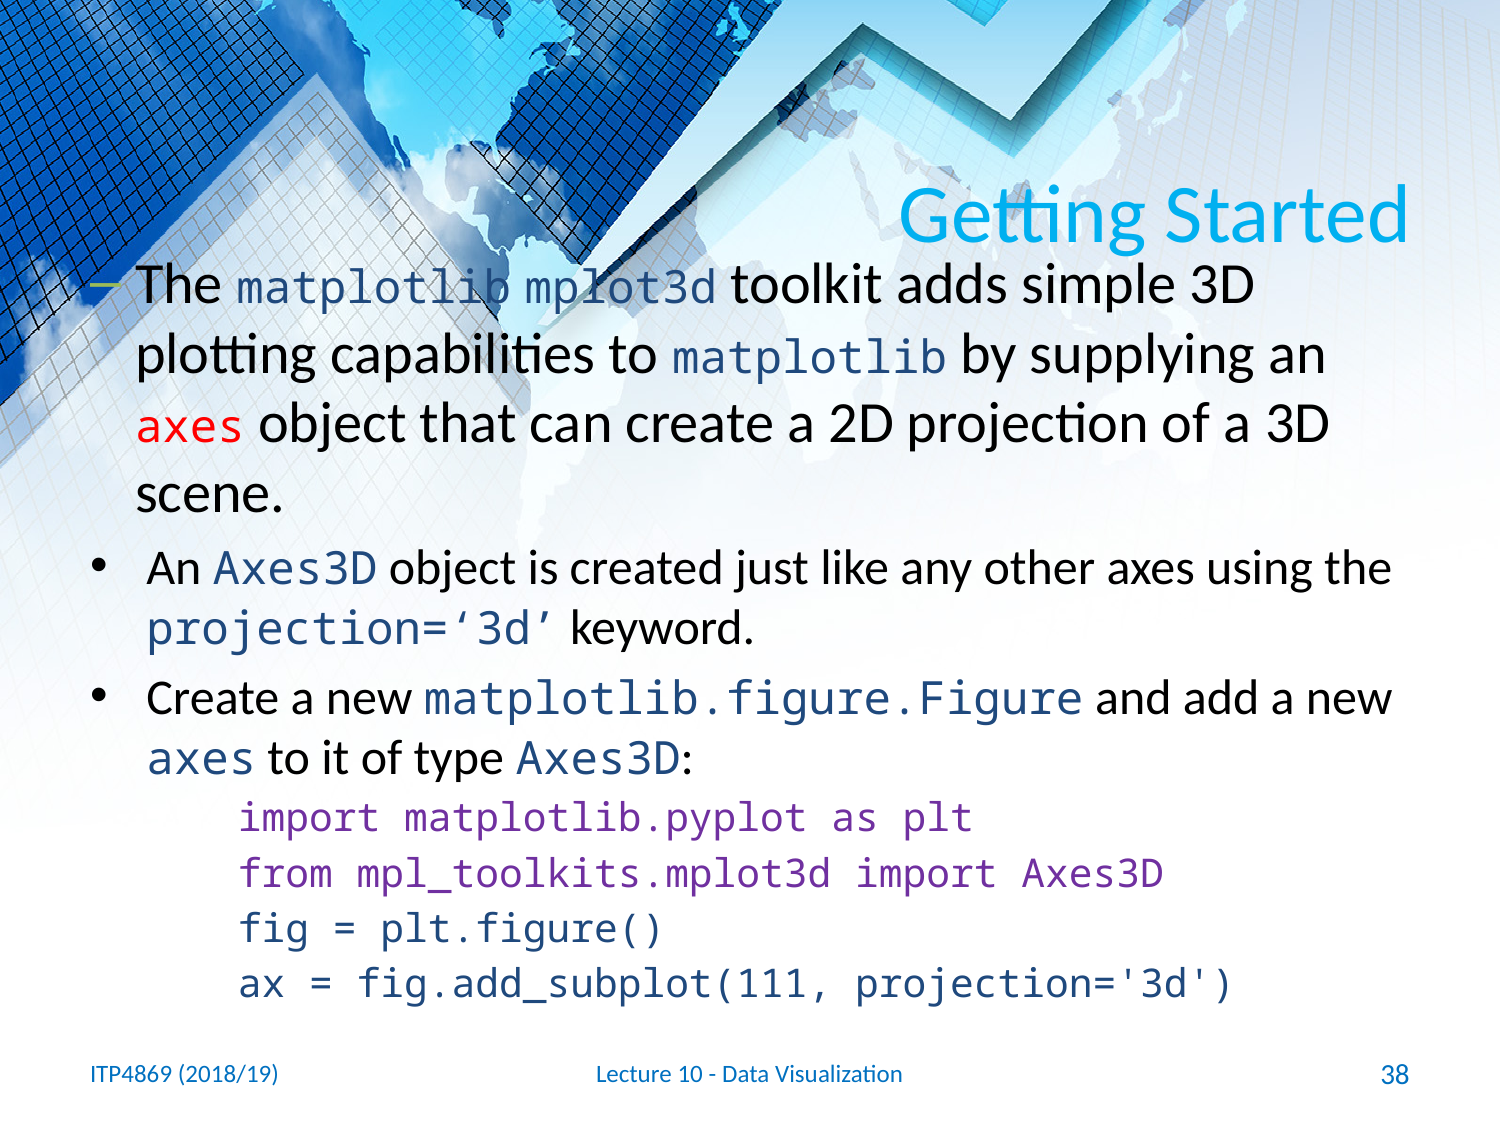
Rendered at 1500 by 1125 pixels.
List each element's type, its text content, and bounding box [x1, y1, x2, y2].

picture [0, 0, 1500, 1125]
footer Lecture 10 - Data Visualization [512, 1042, 988, 1103]
slide_number ITP4869 (2018/19) [75, 1042, 425, 1103]
list The matplotlib mplot3d toolkit adds simple 3D plotting capabilities to matplotlib by supplying an axes object that can create a 2D projection of a 3D scene. An Axes3D object is created just like any other axes using the projection=‘3d’ keyword. Create a new matplotlib.figure.Figure and add a new axes to it of type Axes3D: import matplotlib.pyplot as plt from mpl_toolkits.mplot3d import Axes3D fig = plt.figure() ax = fig.add_subplot(111, projection='3d') [75, 237, 1425, 1038]
slide_number 38 [1074, 1042, 1425, 1103]
title Getting Started [73, 128, 1427, 290]
